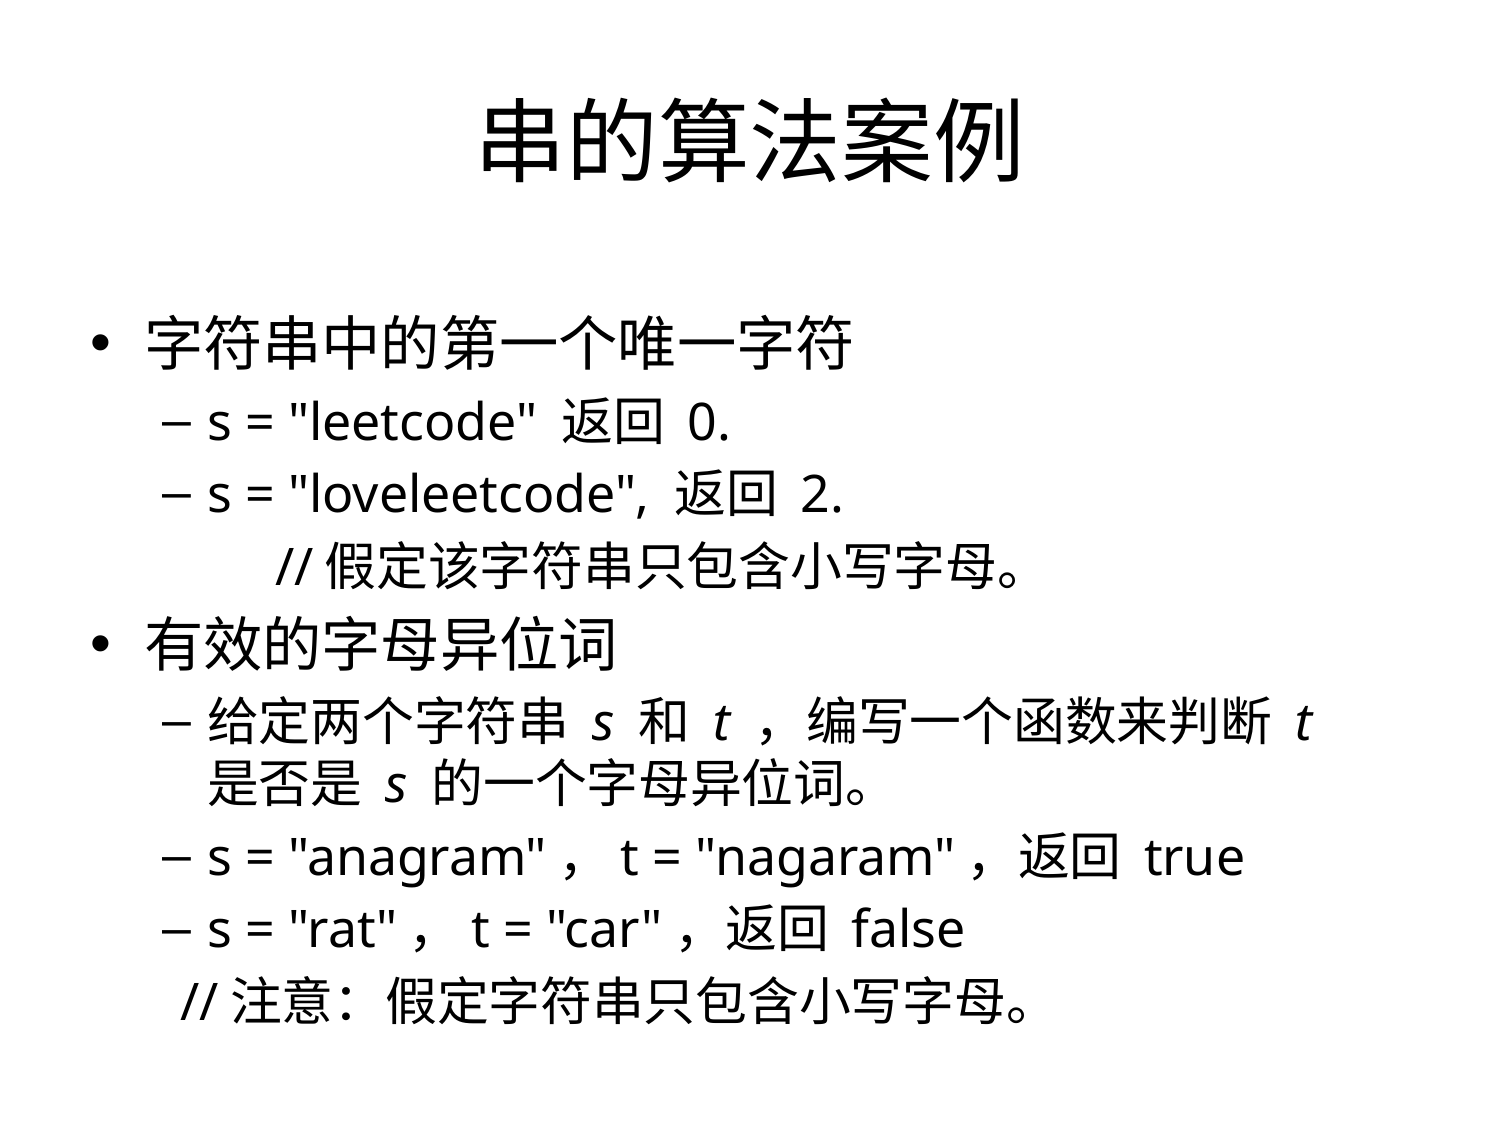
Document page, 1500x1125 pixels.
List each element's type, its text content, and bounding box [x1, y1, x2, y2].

list 字符串中的第一个唯一字符 s = "leetcode" 返回 0. ​ s = "loveleetcode", 返回 2. //假定该字符串只包含小写字母。 有效的字母异位词 给定两个字符串 s 和 t ，编写一个函数来判断 t 是否是 s 的一个字母异位词。 s = "anagram"，t = "nagaram"，返回 true s = "rat"，t = "car"，返回 false //注意：假定字符串只包含小写字母。 [75, 298, 1350, 1103]
title 串的算法案例 [75, 45, 1425, 233]
